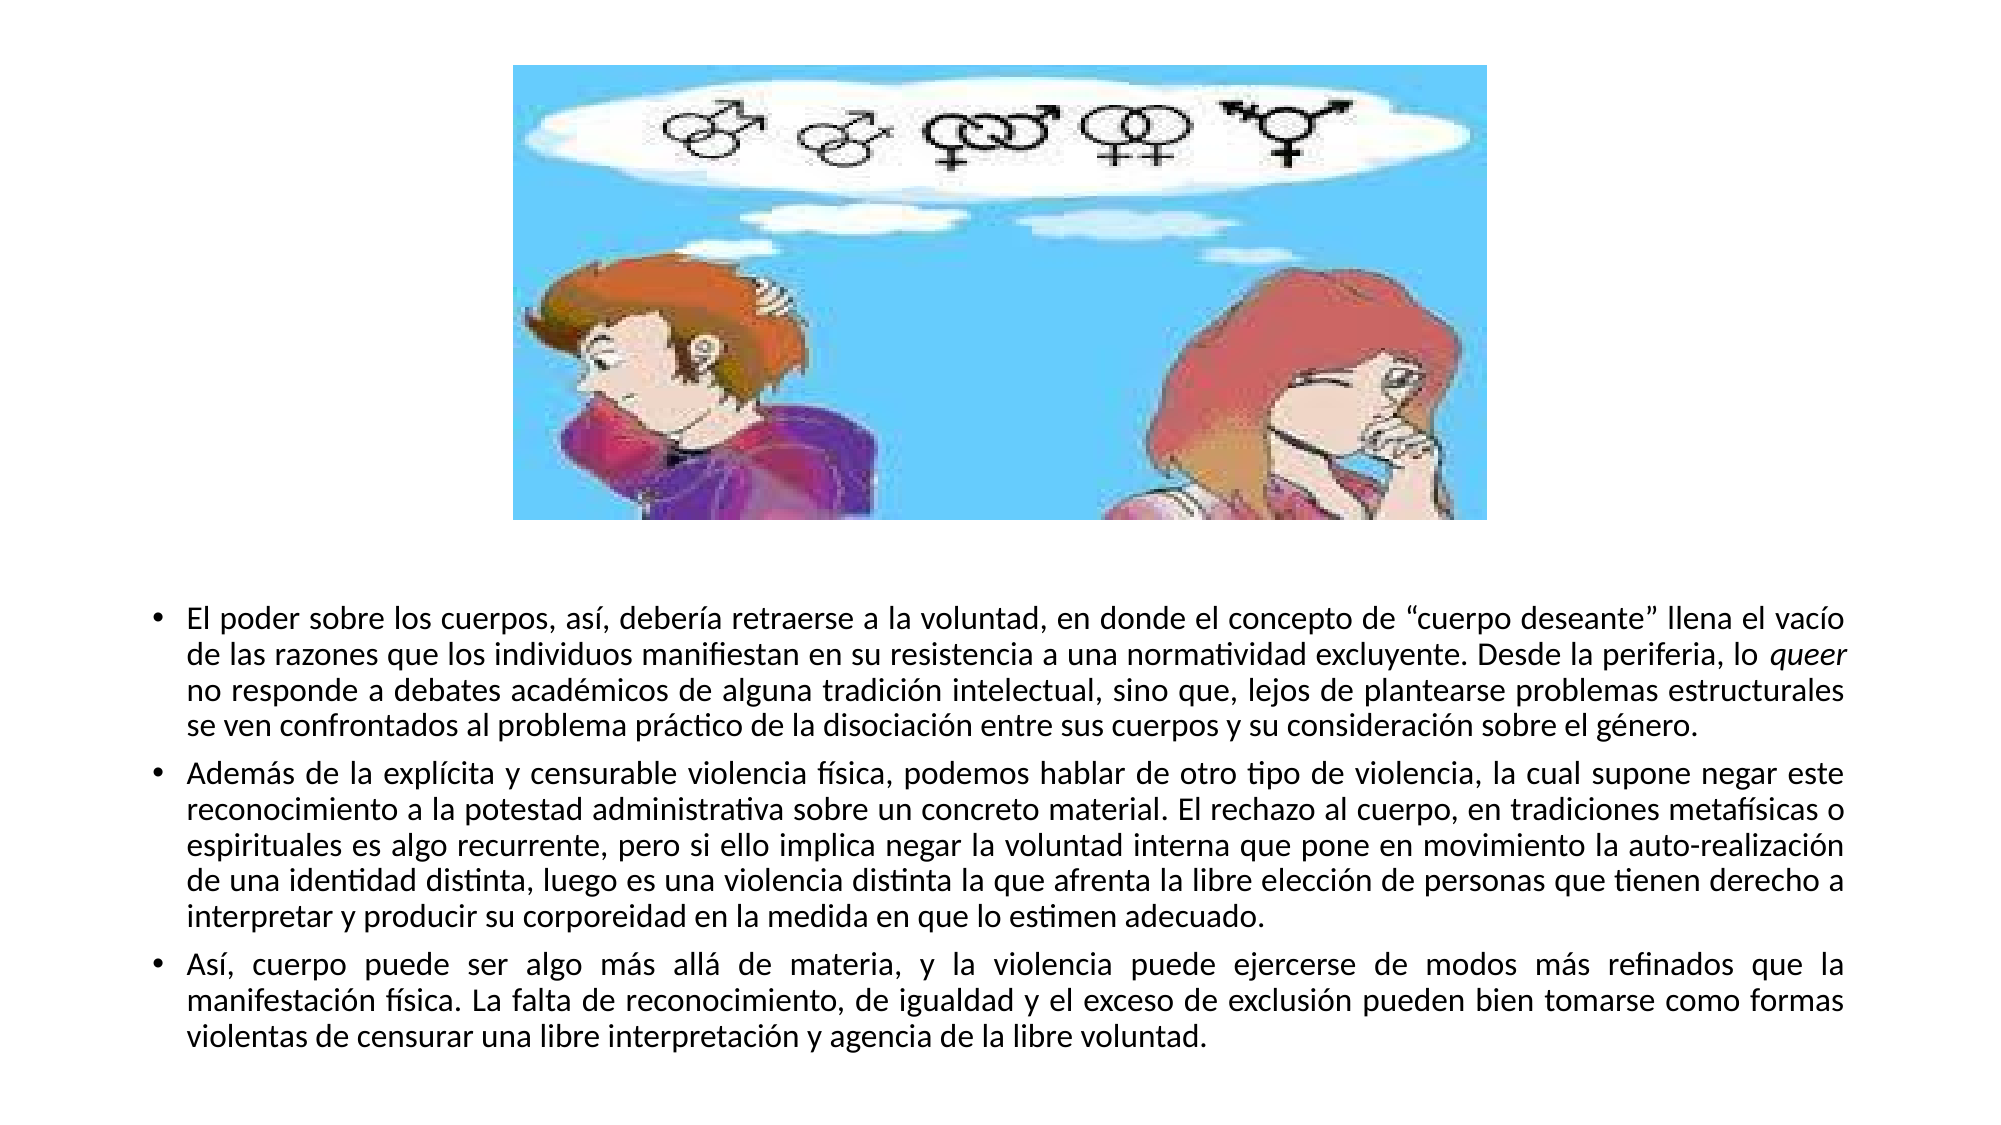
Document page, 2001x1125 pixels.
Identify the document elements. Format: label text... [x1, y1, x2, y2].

list El poder sobre los cuerpos, así, debería retraerse a la voluntad, en donde el concepto de “cuerpo deseante” llena el vacío de las razones que los individuos manifiestan en su resistencia a una normatividad excluyente. Desde la periferia, lo queer no responde a debates académicos de alguna tradición intelectual, sino que, lejos de plantearse problemas estructurales se ven confrontados al problema práctico de la disociación entre sus cuerpos y su consideración sobre el género. Además de la explícita y censurable violencia física, podemos hablar de otro tipo de violencia, la cual supone negar este reconocimiento a la potestad administrativa sobre un concreto material. El rechazo al cuerpo, en tradiciones metafísicas o espirituales es algo recurrente, pero si ello implica negar la voluntad interna que pone en movimiento la auto-realización de una identidad distinta, luego es una violencia distinta la que afrenta la libre elección de personas que tienen derecho a interpretar y producir su corporeidad en la medida en que lo estimen adecuado. Así, cuerpo puede ser algo más allá de materia, y la violencia puede ejercerse de modos más refinados que la manifestación física. La falta de reconocimiento, de igualdad y el exceso de exclusión pueden bien tomarse como formas violentas de censurar una libre interpretación y agencia de la libre voluntad. [137, 593, 1863, 1095]
picture [513, 64, 1487, 520]
